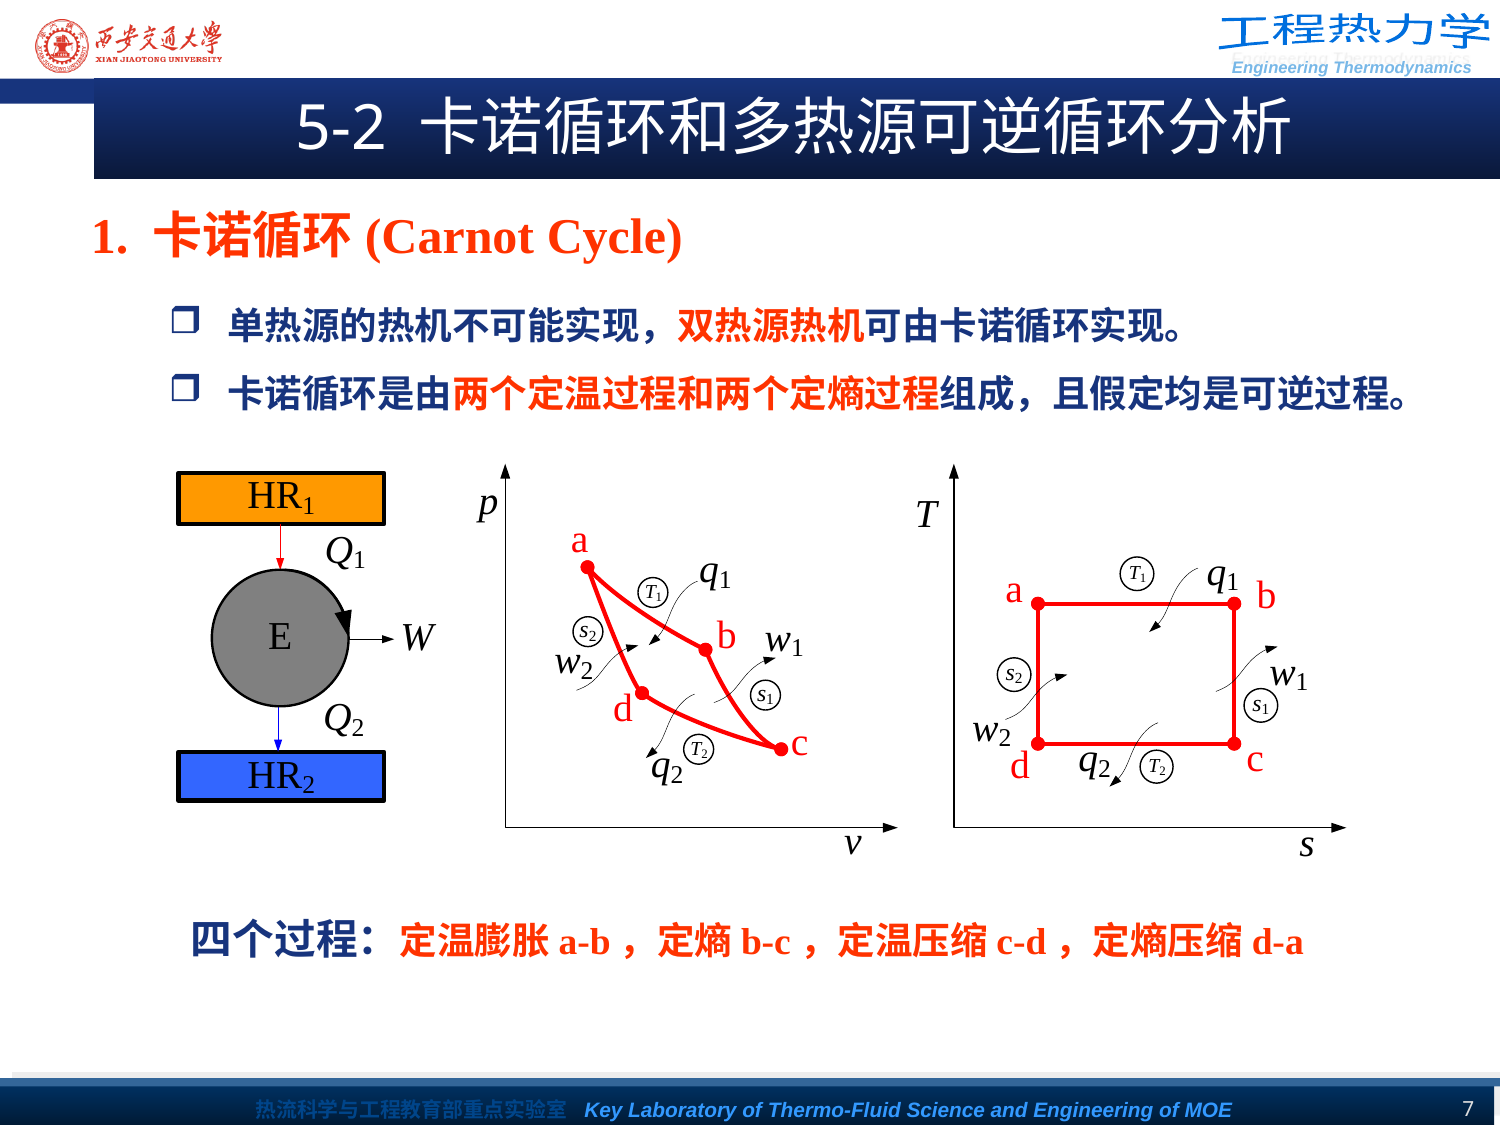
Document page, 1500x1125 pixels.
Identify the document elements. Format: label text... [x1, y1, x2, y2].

text_box 单热源的热机不可能实现，双热源热机可由卡诺循环实现。 卡诺循环是由两个定温过程和两个定熵过程组成，且假定均是可逆过程。 [153, 272, 1458, 422]
text_box 5-2 卡诺循环和多热源可逆循环分析 [93, 79, 1500, 170]
text_box 1. 卡诺循环(Carnot Cycle) [76, 196, 1402, 271]
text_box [153, 436, 1374, 874]
slide_number 7 [1138, 1087, 1490, 1119]
text_box 四个过程：定温膨胀a-b，定熵b-c，定温压缩c-d，定熵压缩d-a [175, 905, 1329, 970]
picture [35, 19, 222, 73]
